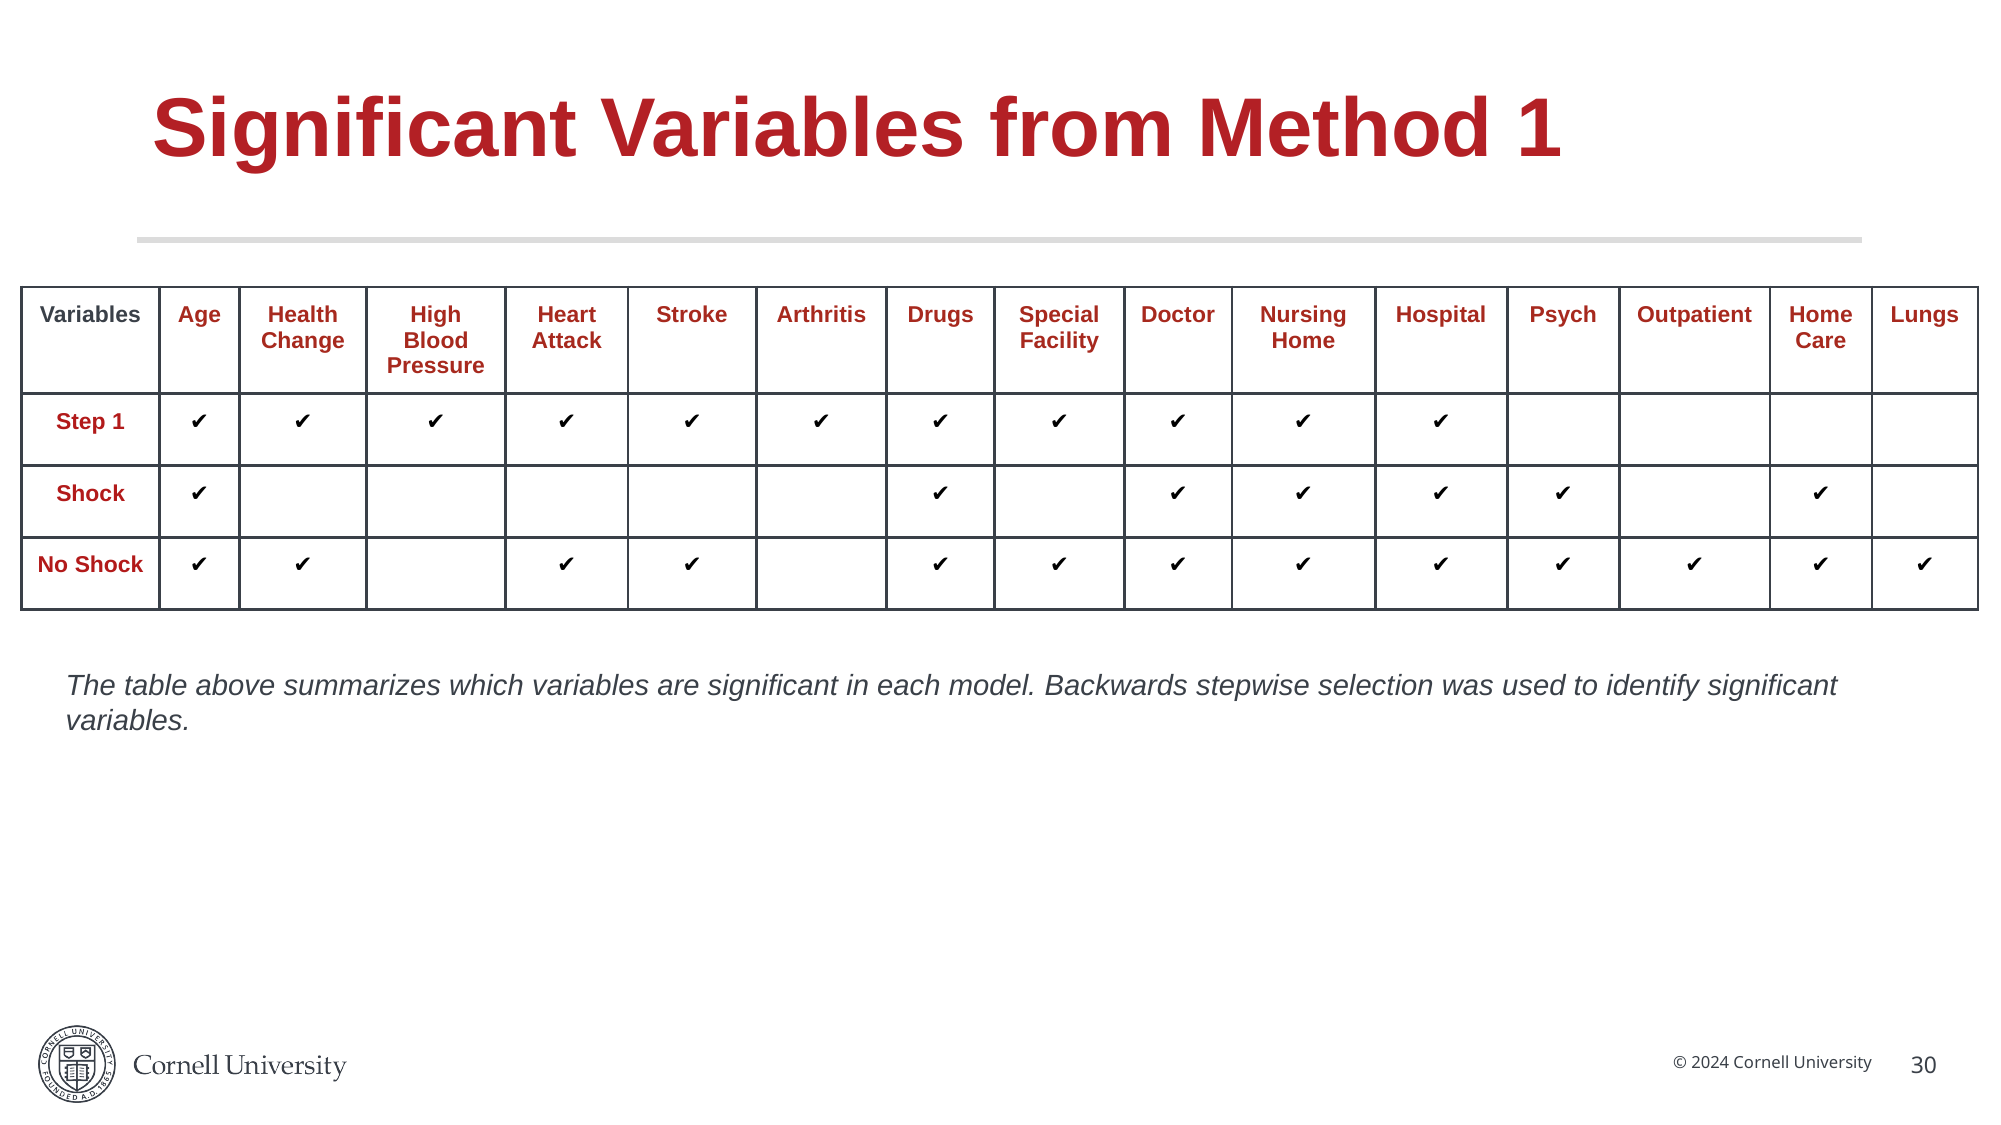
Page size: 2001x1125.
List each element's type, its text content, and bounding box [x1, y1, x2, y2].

table_cell ✔️ [629, 539, 755, 608]
table_cell [629, 467, 755, 536]
table_header Outpatient [1621, 288, 1769, 392]
table_cell [1509, 395, 1618, 464]
table_cell [1621, 467, 1769, 536]
table_cell [996, 467, 1123, 536]
table_cell ✔️ [1509, 539, 1618, 608]
table_cell ✔️ [996, 539, 1123, 608]
table_cell [368, 467, 504, 536]
title Significant Variables from Method 1 [137, 39, 1863, 219]
table_cell [241, 467, 365, 536]
table_cell ✔️ [1126, 467, 1231, 536]
table_header Stroke [629, 288, 755, 392]
table_cell ✔️ [758, 395, 885, 464]
table_cell ✔️ [507, 539, 627, 608]
table_cell ✔️ [161, 395, 238, 464]
table_header Hospital [1377, 288, 1506, 392]
table_header Lungs [1873, 288, 1977, 392]
table_header Arthritis [758, 288, 885, 392]
table_cell ✔️ [1233, 395, 1374, 464]
table_cell [1873, 467, 1977, 536]
table_cell [507, 467, 627, 536]
table_cell ✔️ [507, 395, 627, 464]
table_header Doctor [1126, 288, 1231, 392]
table_cell ✔️ [1621, 539, 1769, 608]
table_header Drugs [888, 288, 993, 392]
table_cell ✔️ [888, 395, 993, 464]
table_cell ✔️ [1126, 395, 1231, 464]
table_cell [368, 539, 504, 608]
table_cell ✔️ [1126, 539, 1231, 608]
table_cell ✔️ [1233, 467, 1374, 536]
text_box The table above summarizes which variables are significant in each model. Backwards stepwise selection was used to identify significant variables. [50, 651, 1947, 737]
table_cell ✔️ [1771, 539, 1871, 608]
picture [38, 1025, 347, 1103]
table_cell ✔️ [996, 395, 1123, 464]
table_header Age [161, 288, 238, 392]
table_cell ✔️ [161, 467, 238, 536]
table_cell ✔️ [241, 539, 365, 608]
table_cell ✔️ [1771, 467, 1871, 536]
table_cell ✔️ [161, 539, 238, 608]
table_header Psych [1509, 288, 1618, 392]
table_cell Shock [23, 467, 158, 536]
table_cell ✔️ [1377, 539, 1506, 608]
table_cell ✔️ [888, 539, 993, 608]
table_cell ✔️ [368, 395, 504, 464]
table_cell [1873, 395, 1977, 464]
table_cell [1771, 395, 1871, 464]
table_cell ✔️ [1377, 395, 1506, 464]
table_cell [758, 467, 885, 536]
table_cell ✔️ [888, 467, 993, 536]
table_cell [1621, 395, 1769, 464]
table_header Variables [23, 288, 158, 392]
table_header Special Facility [996, 288, 1123, 392]
table_cell ✔️ [241, 395, 365, 464]
table_cell [758, 539, 885, 608]
table_cell ✔️ [1873, 539, 1977, 608]
table_cell No Shock [23, 539, 158, 608]
table_header High Blood Pressure [368, 288, 504, 392]
table_header Health Change [241, 288, 365, 392]
table_cell ✔️ [629, 395, 755, 464]
table_header Nursing Home [1233, 288, 1374, 392]
table_cell ✔️ [1509, 467, 1618, 536]
table_header Heart Attack [507, 288, 627, 392]
table_cell ✔️ [1377, 467, 1506, 536]
table_cell Step 1 [23, 395, 158, 464]
table_header Home Care [1771, 288, 1871, 392]
table_cell ✔️ [1233, 539, 1374, 608]
